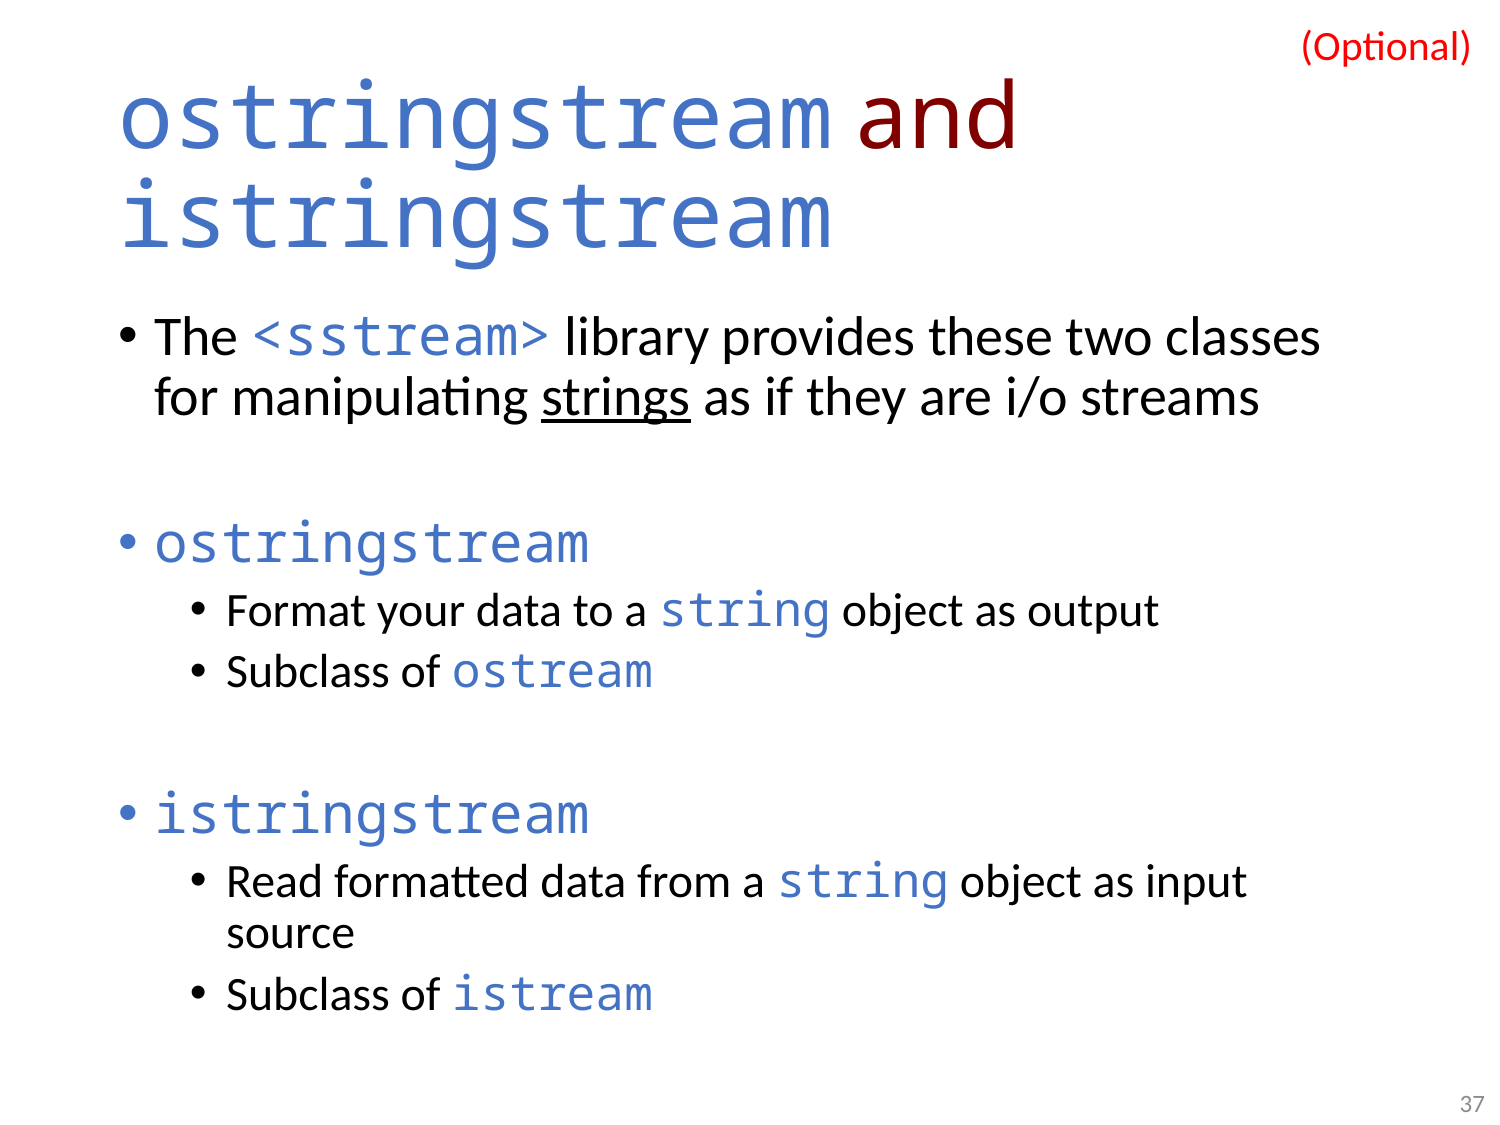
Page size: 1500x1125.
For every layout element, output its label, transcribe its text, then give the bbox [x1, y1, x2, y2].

text_box (Optional) [1285, 11, 1488, 77]
slide_number 37 [1162, 1065, 1500, 1125]
title ostringstream and istringstream [103, 59, 1397, 278]
list The <sstream> library provides these two classes for manipulating strings as if they are i/o streams ostringstream Format your data to a string object as output Subclass of ostream istringstream Read formatted data from a string object as input source Subclass of istream [103, 299, 1397, 1032]
